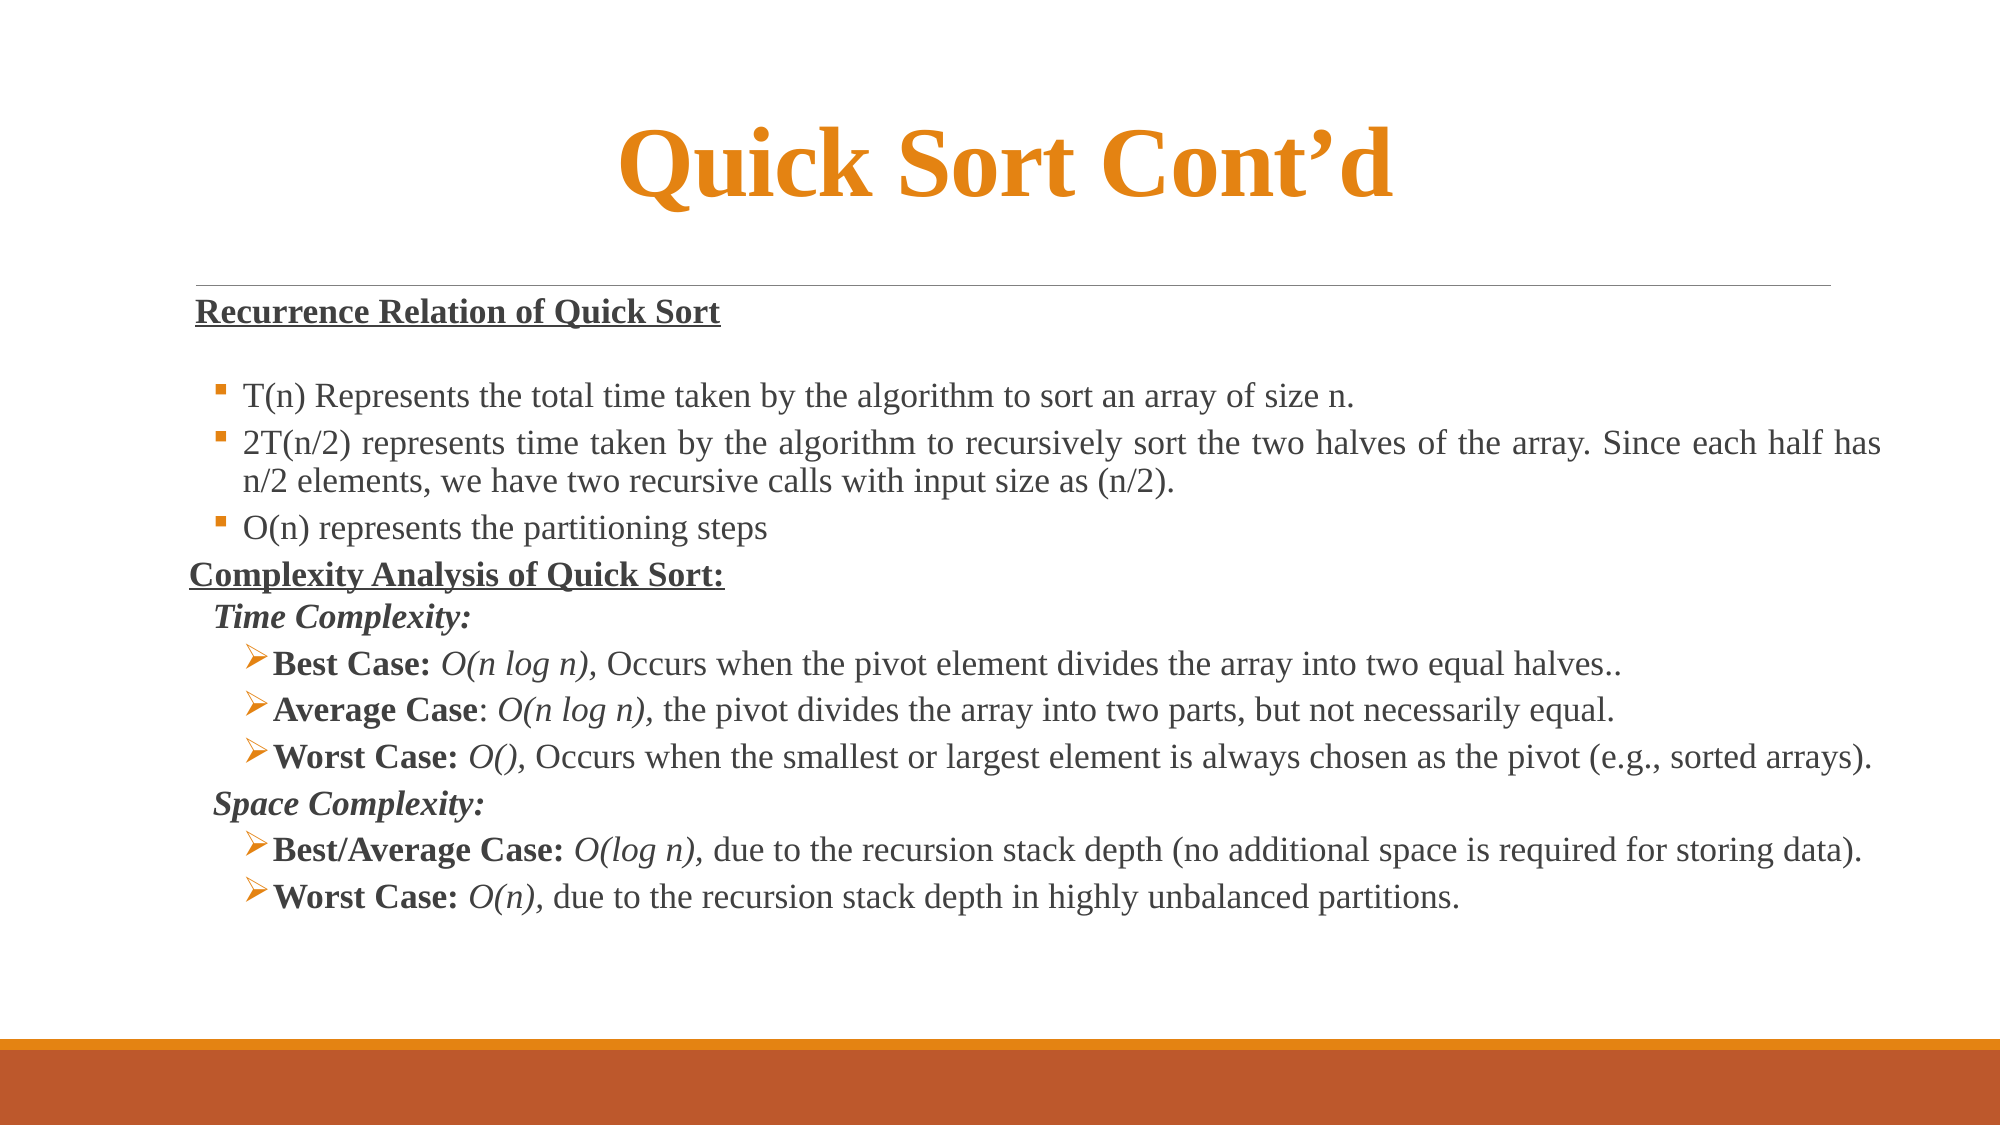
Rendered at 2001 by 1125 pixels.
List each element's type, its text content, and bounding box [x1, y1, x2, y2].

title Quick Sort Cont’d [180, 47, 1830, 285]
